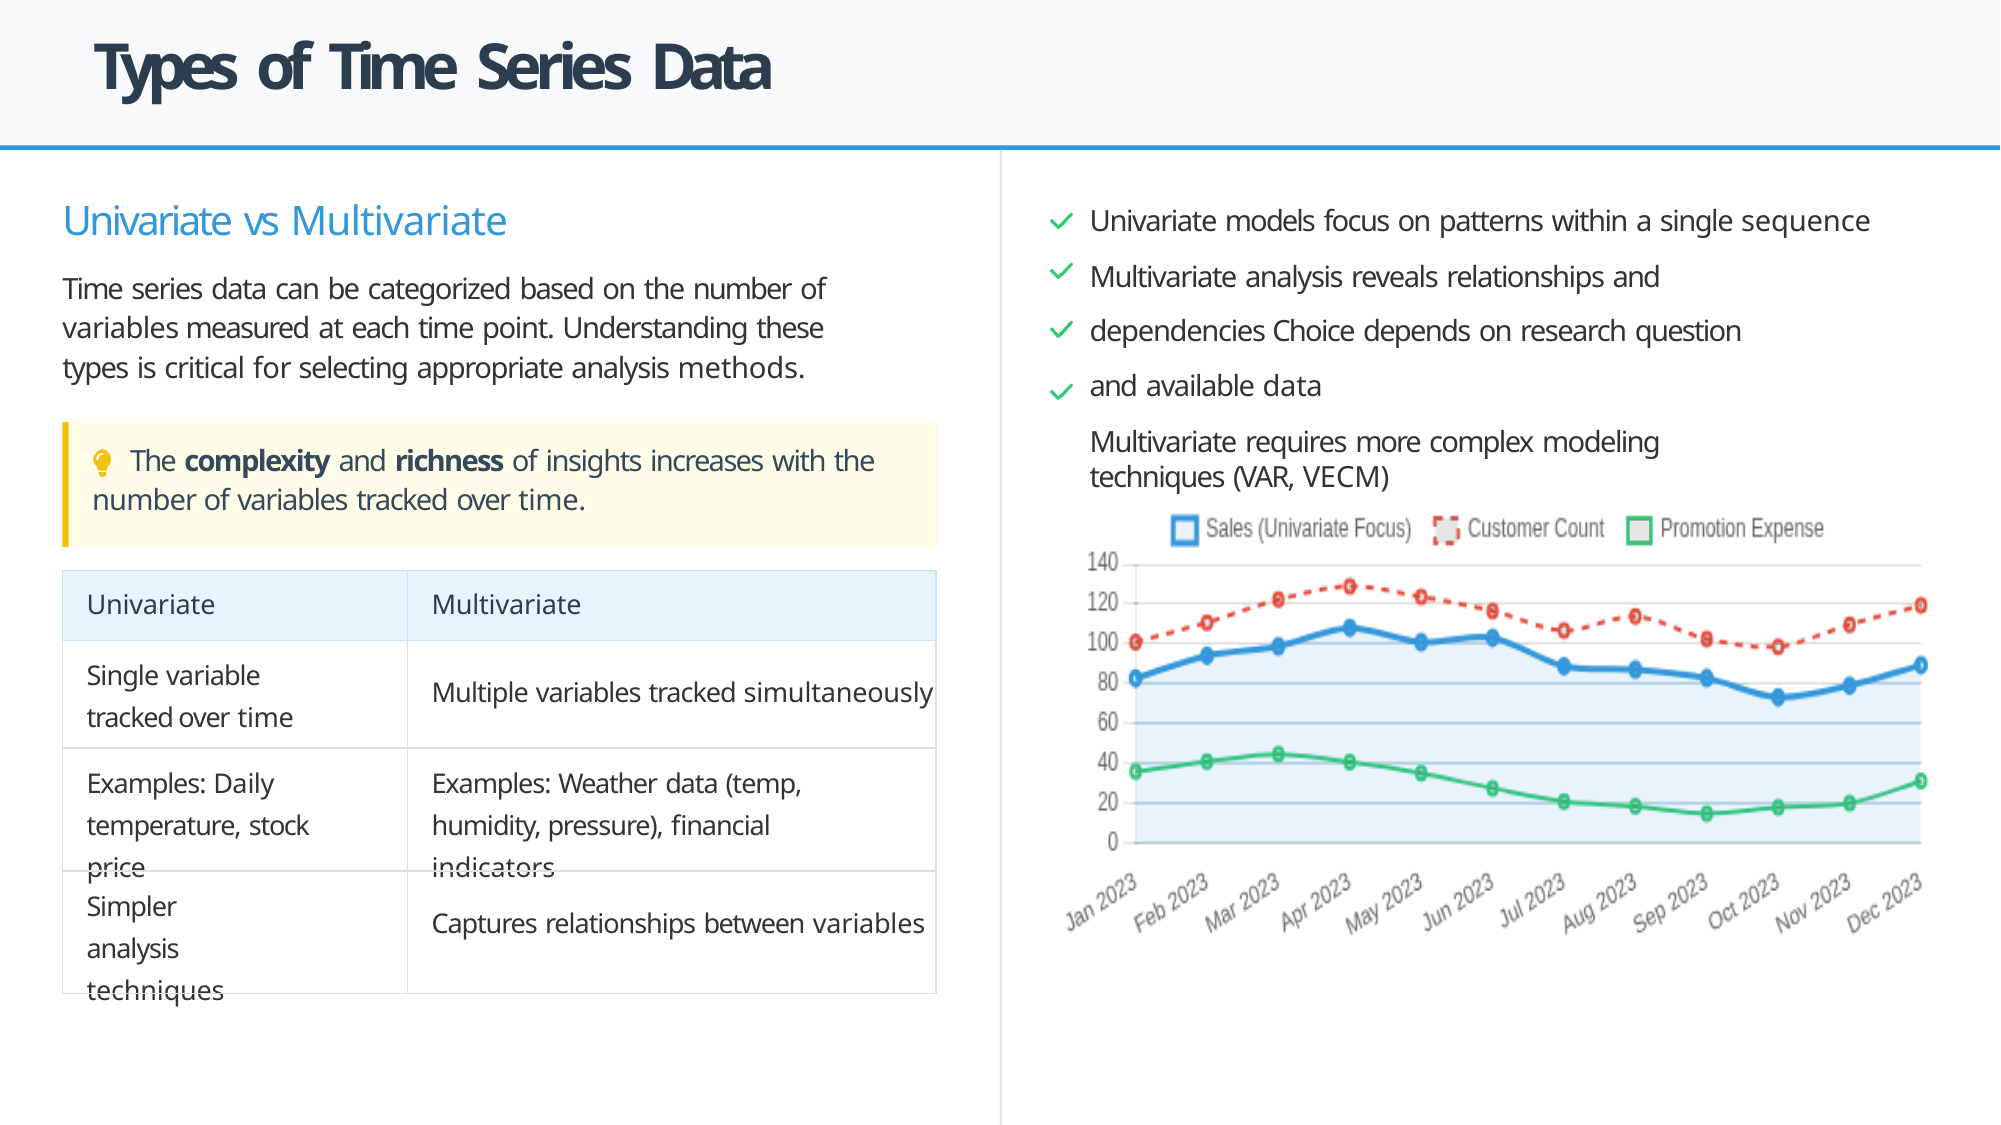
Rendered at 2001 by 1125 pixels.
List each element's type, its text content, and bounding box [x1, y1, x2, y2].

picture [1049, 382, 1074, 401]
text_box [0, 149, 2000, 1125]
picture [1049, 320, 1074, 338]
picture [1062, 487, 1937, 951]
picture [1049, 262, 1074, 280]
picture [1049, 212, 1074, 230]
title Types of Time Series Data [91, 23, 1613, 148]
